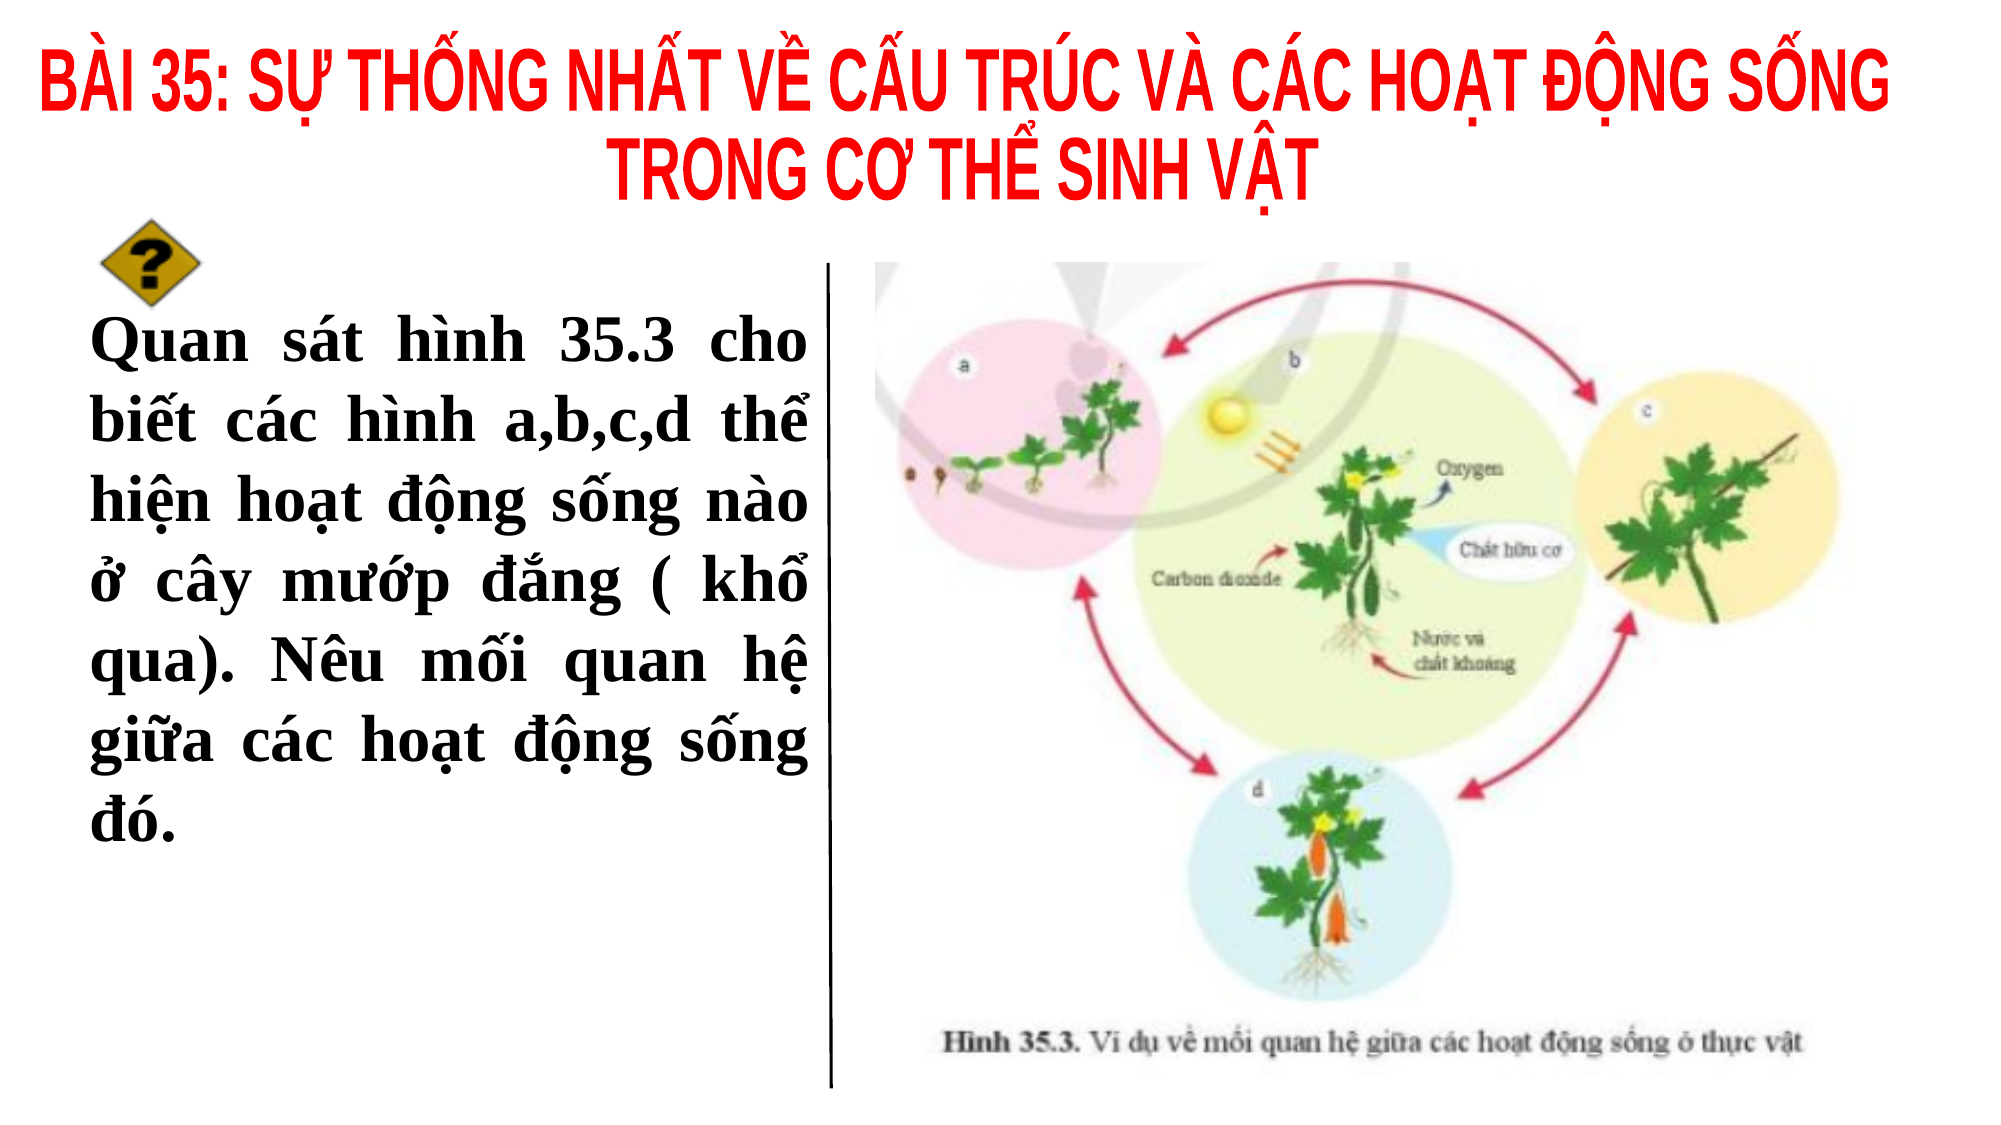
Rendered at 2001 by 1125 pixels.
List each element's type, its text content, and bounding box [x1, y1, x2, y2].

picture [97, 215, 208, 311]
text_box Quan sát hình 35.3 cho biết các hình a,b,c,d thể hiện hoạt động sống nào ở cây mướp đắng ( khổ qua). Nêu mối quan hệ giữa các hoạt động sống đó. [74, 287, 825, 862]
picture [874, 262, 1869, 1089]
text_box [828, 262, 832, 1089]
